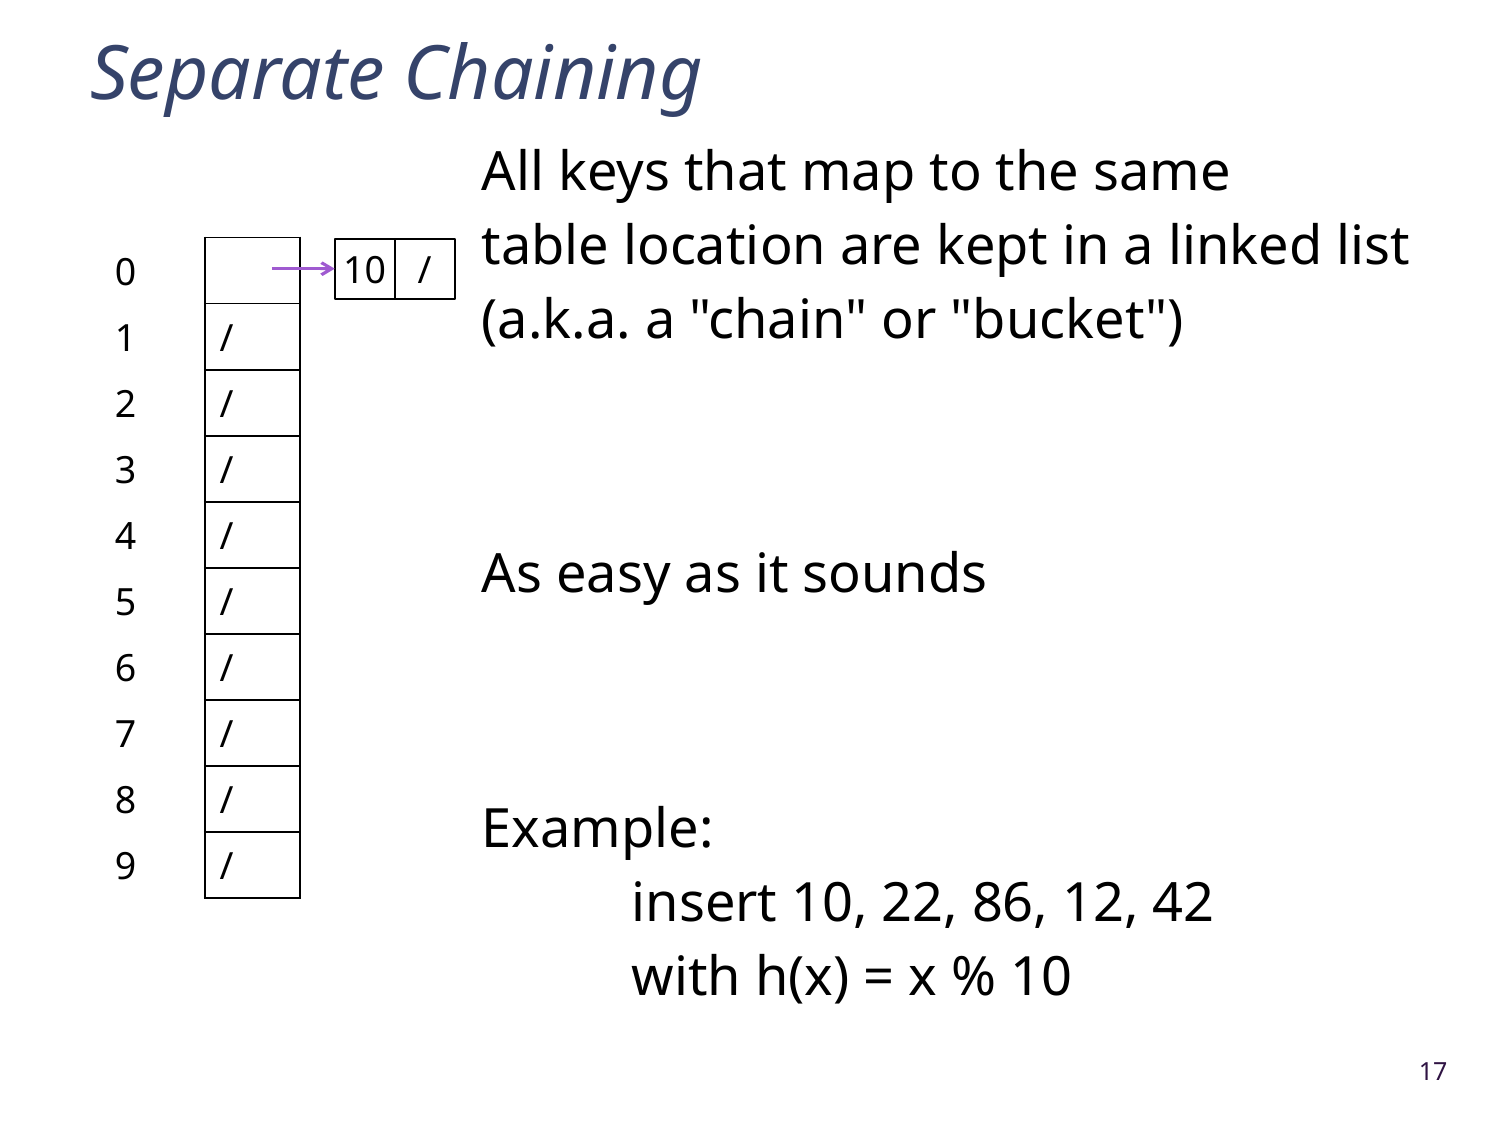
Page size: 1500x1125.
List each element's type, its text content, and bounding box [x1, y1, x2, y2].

table_cell 9 [100, 832, 204, 898]
table_cell / [206, 437, 299, 501]
table_cell / [206, 833, 299, 897]
table_cell / [206, 569, 299, 633]
table_cell / [206, 503, 299, 567]
table_cell 1 [100, 304, 204, 370]
table_cell 2 [100, 370, 204, 436]
table_cell 8 [100, 766, 204, 832]
slide_number 17 [1333, 1042, 1463, 1103]
table_cell / [206, 635, 299, 699]
table_cell / [206, 371, 299, 435]
title Separate Chaining [75, 24, 1463, 105]
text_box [271, 238, 455, 299]
table_cell / [206, 767, 299, 831]
table_cell 4 [100, 502, 204, 568]
table_header [206, 238, 270, 303]
table_cell 6 [100, 634, 204, 700]
table_cell / [206, 304, 299, 369]
table_cell 3 [100, 436, 204, 502]
table_cell 5 [100, 568, 204, 634]
table_cell / [206, 701, 299, 765]
table_header 0 [100, 238, 204, 304]
list All keys that map to the same table location are kept in a linked list (a.k.a. a "chain" or "bucket") As easy as it sounds Example: insert 10, 22, 86, 12, 42 with h(x) = x % 10 [466, 125, 1463, 1025]
table_cell 7 [100, 700, 204, 766]
